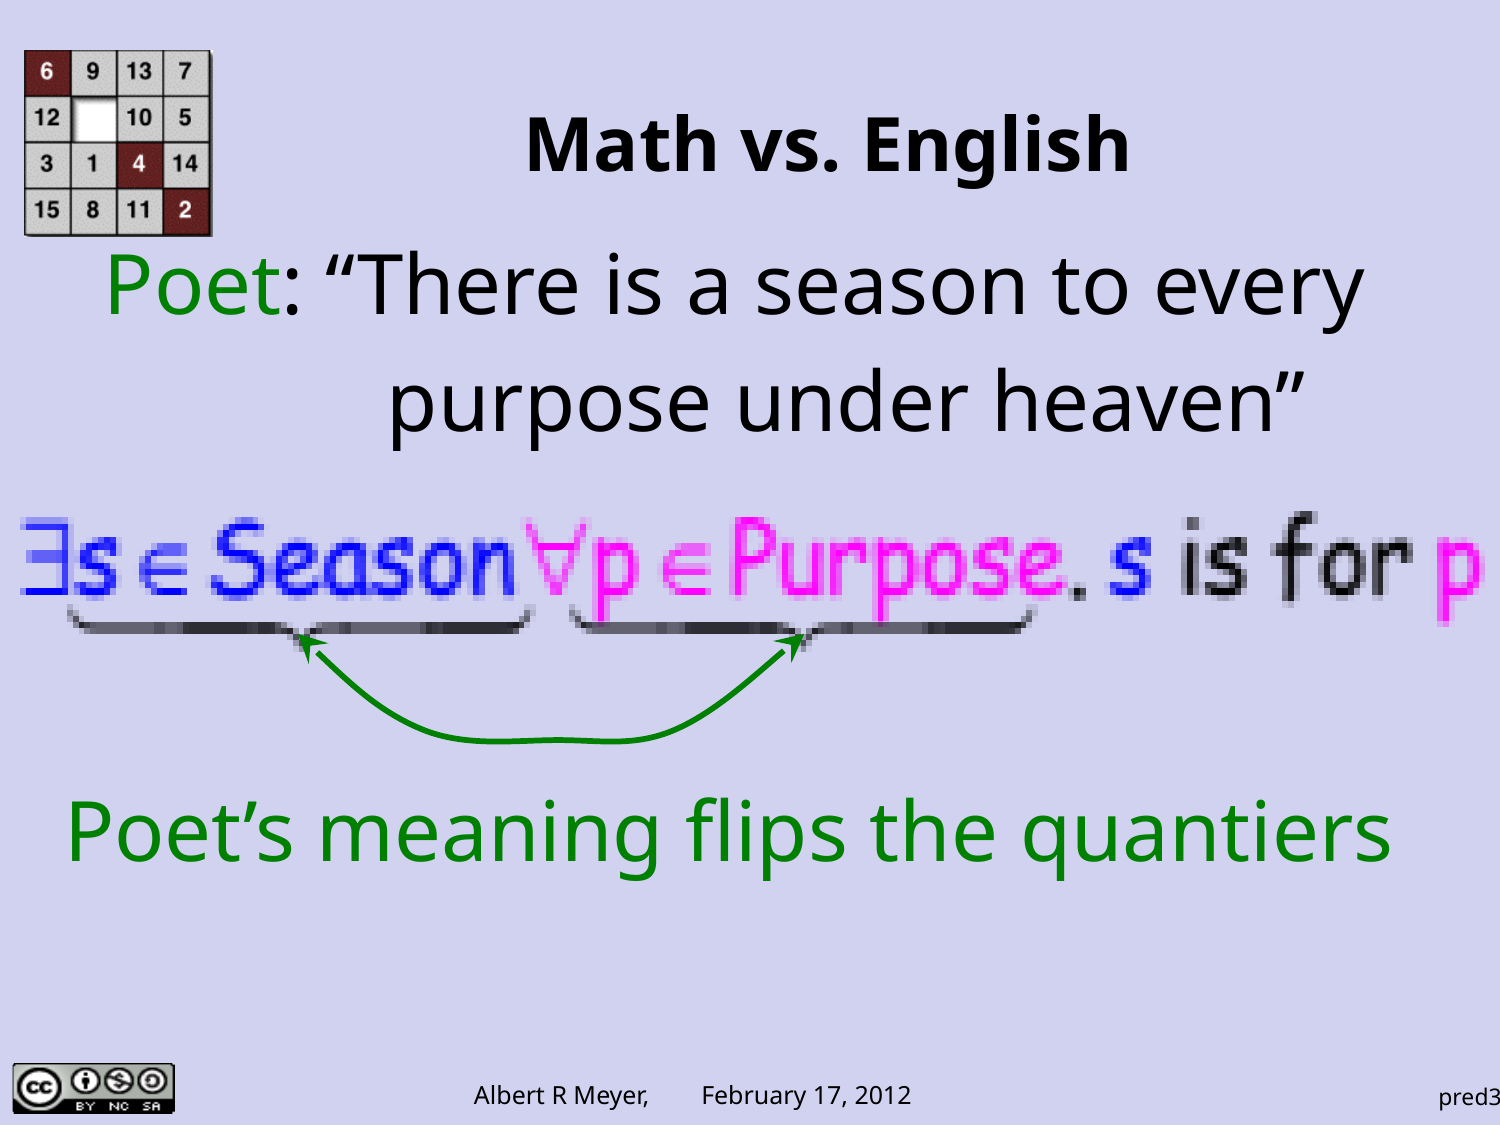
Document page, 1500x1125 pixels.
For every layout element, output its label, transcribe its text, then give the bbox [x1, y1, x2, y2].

text_box Poet’s meaning flips the quantiers [49, 770, 1410, 886]
picture [24, 50, 213, 237]
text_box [56, 478, 1044, 748]
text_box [8, 492, 50, 636]
title Math vs. English [270, 59, 1386, 223]
list Poet: “There is a season to every purpose under heaven” [88, 223, 1427, 472]
picture [12, 1063, 175, 1114]
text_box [1048, 492, 1492, 636]
